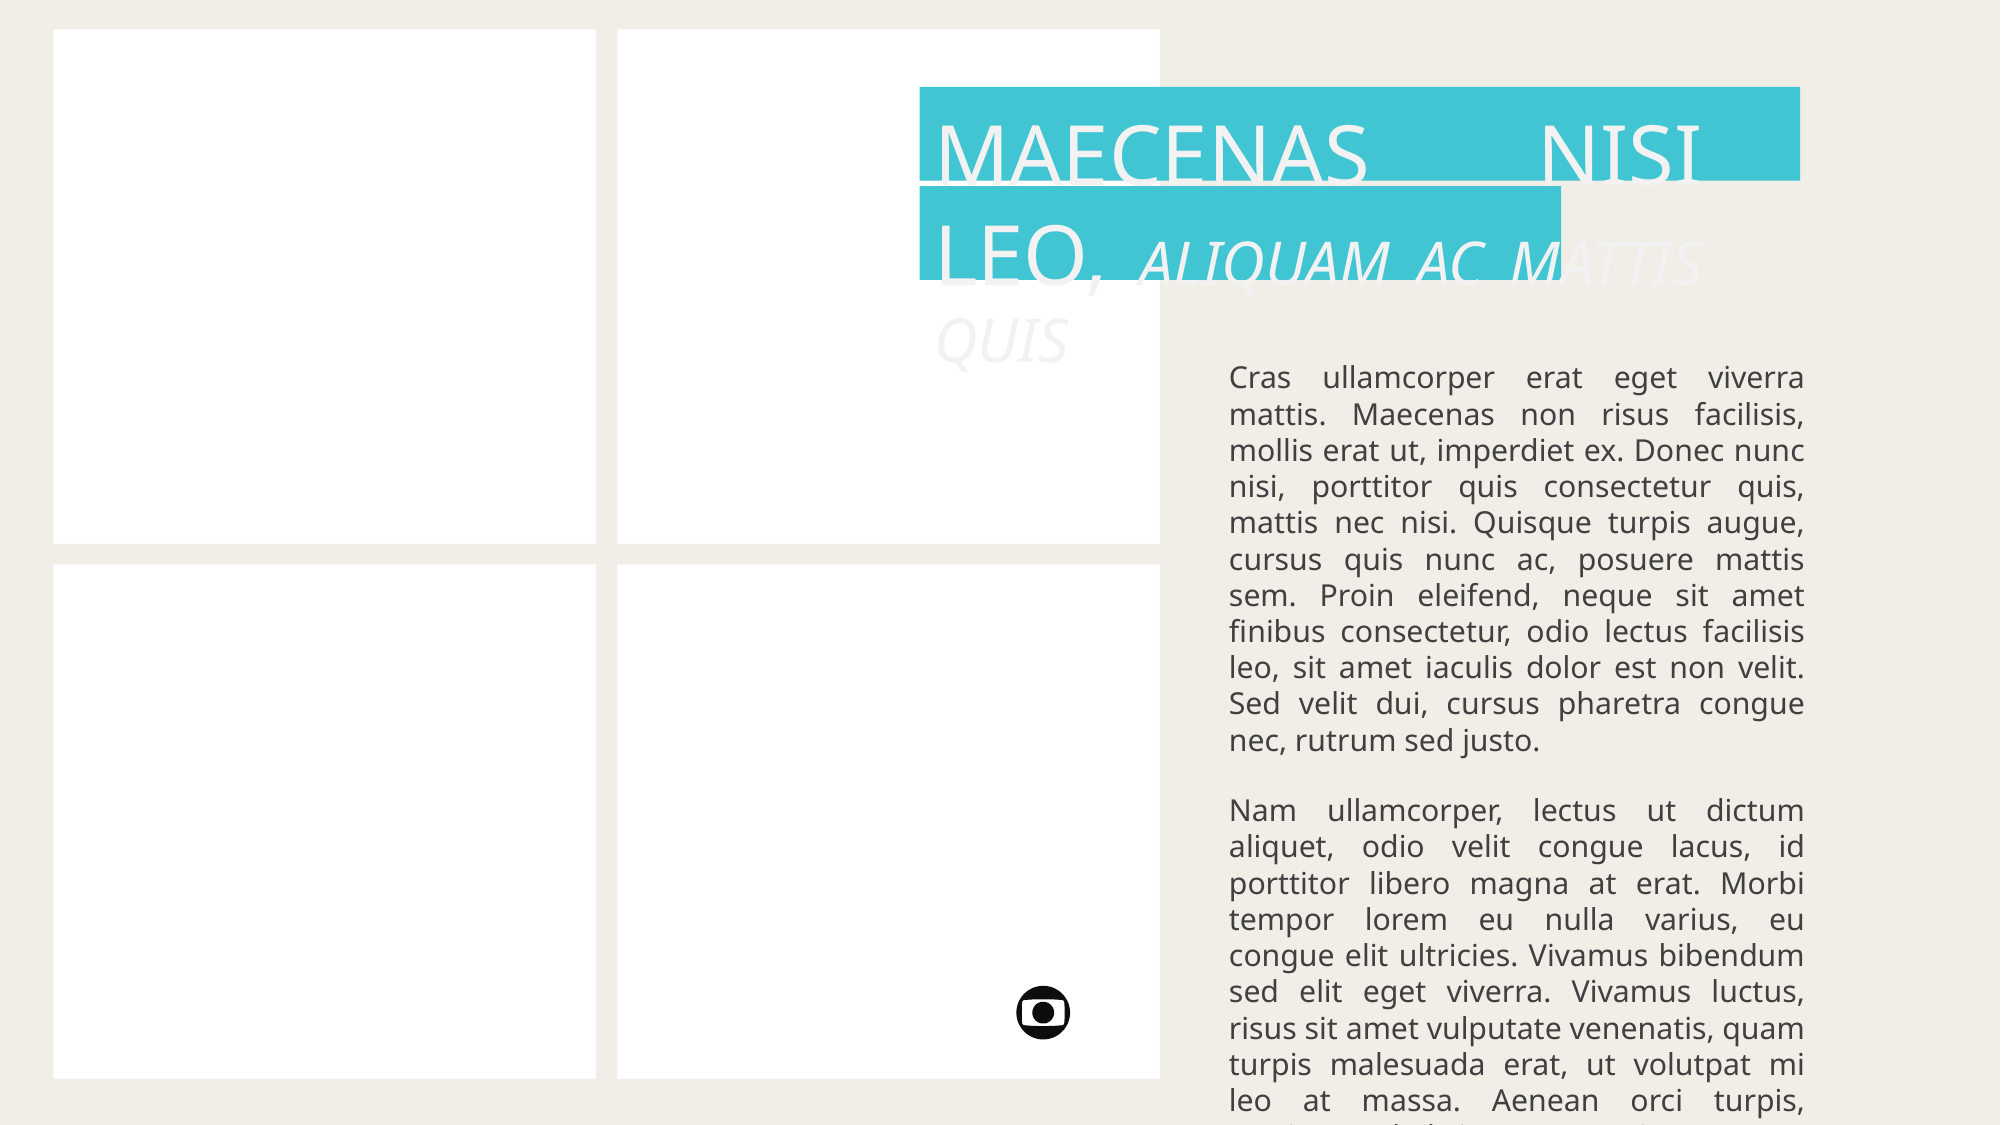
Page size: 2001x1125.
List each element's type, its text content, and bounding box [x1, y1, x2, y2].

text_box MAECENAS NISI LEO, ALIQUAM AC MATTIS QUIS [1181, 94, 1718, 382]
text_box [1181, 86, 1801, 182]
text_box Cras ullamcorper erat eget viverra mattis. Maecenas non risus facilisis, mollis erat ut, imperdiet ex. Donec nunc nisi, porttitor quis consectetur quis, mattis nec nisi. Quisque turpis augue, cursus quis nunc ac, posuere mattis sem. Proin eleifend, neque sit amet finibus consectetur, odio lectus facilisis leo, sit amet iaculis dolor est non velit. Sed velit dui, cursus pharetra congue nec, rutrum sed justo. Nam ullamcorper, lectus ut dictum aliquet, odio velit congue lacus, id porttitor libero magna at erat. Morbi tempor lorem eu nulla varius, eu congue elit ultricies. Vivamus bibendum sed elit eget viverra. Vivamus luctus, risus sit amet vulputate venenatis, quam turpis malesuada erat, ut volutpat mi leo at massa. Aenean orci turpis, pretium sed ultrices eu, mattis non ante. Sed malesuada facilisis nulla et congue. Nullam nec pulvinar lectus. [1214, 351, 1820, 1125]
picture [33, 15, 1181, 1125]
text_box [0, 0, 2000, 1125]
